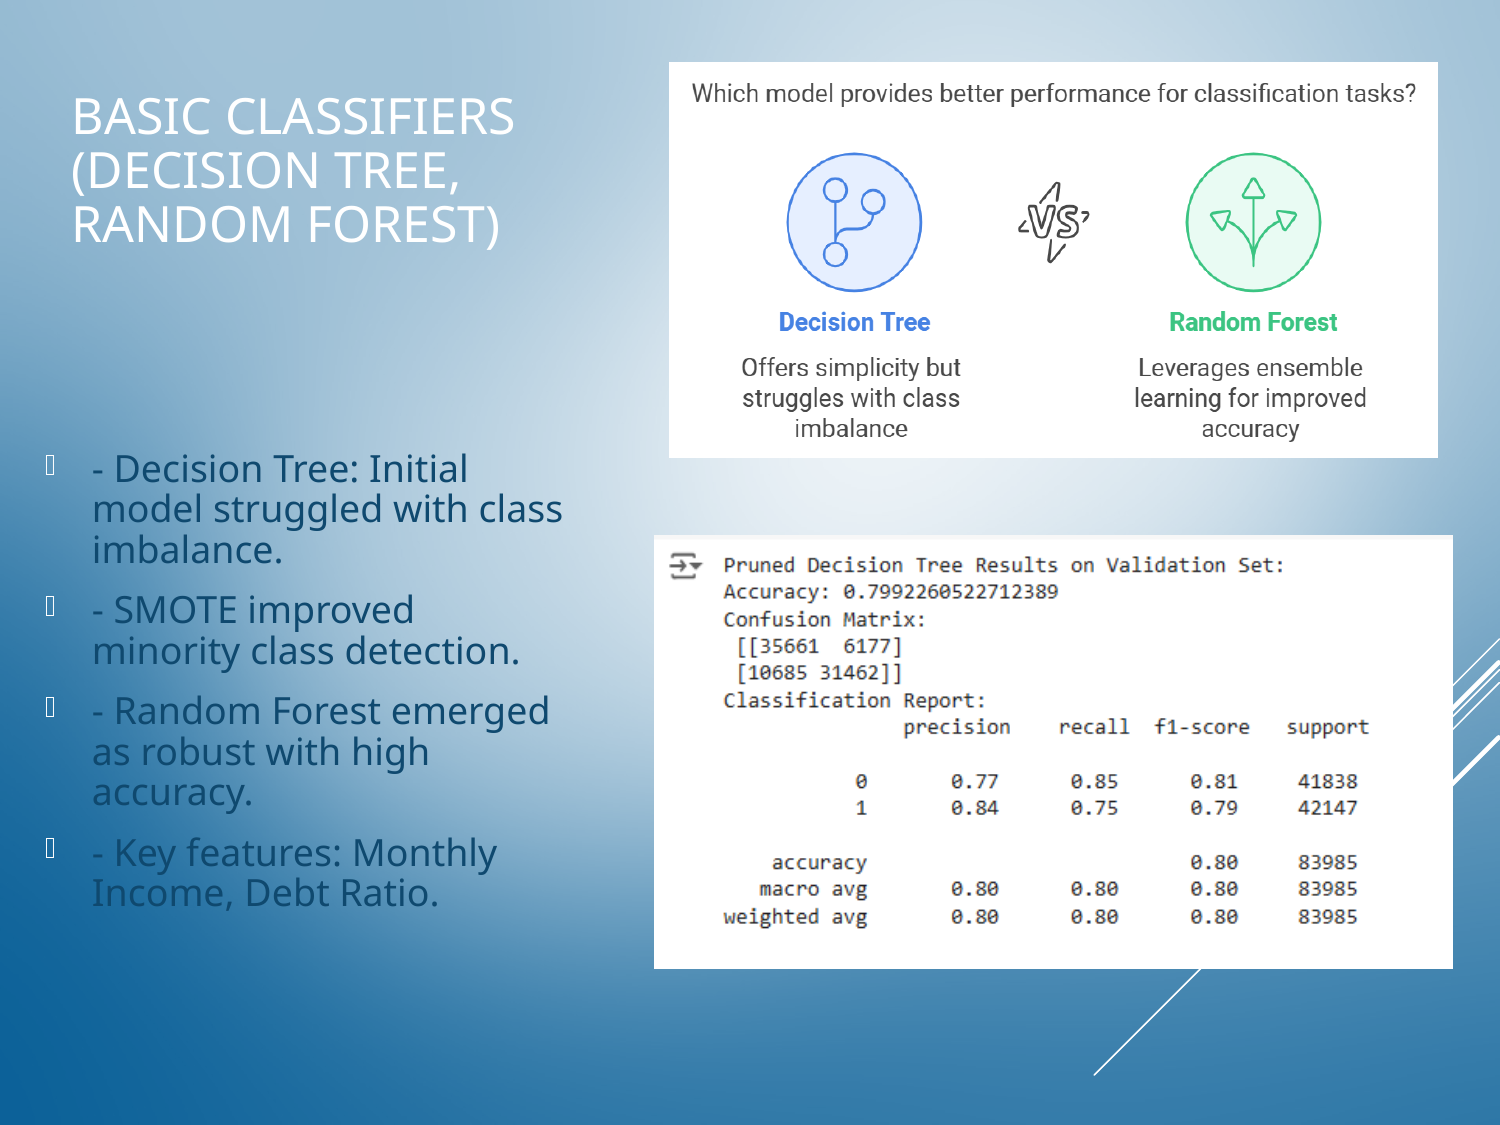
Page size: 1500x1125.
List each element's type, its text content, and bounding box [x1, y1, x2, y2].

picture [654, 535, 1453, 970]
list - Decision Tree: Initial model struggled with class imbalance. - SMOTE improved minority class detection. - Random Forest emerged as robust with high accuracy. - Key features: Monthly Income, Debt Ratio. [30, 289, 588, 1076]
title Basic Classifiers (Decision Tree, Random Forest) [56, 28, 556, 289]
picture [669, 62, 1438, 458]
